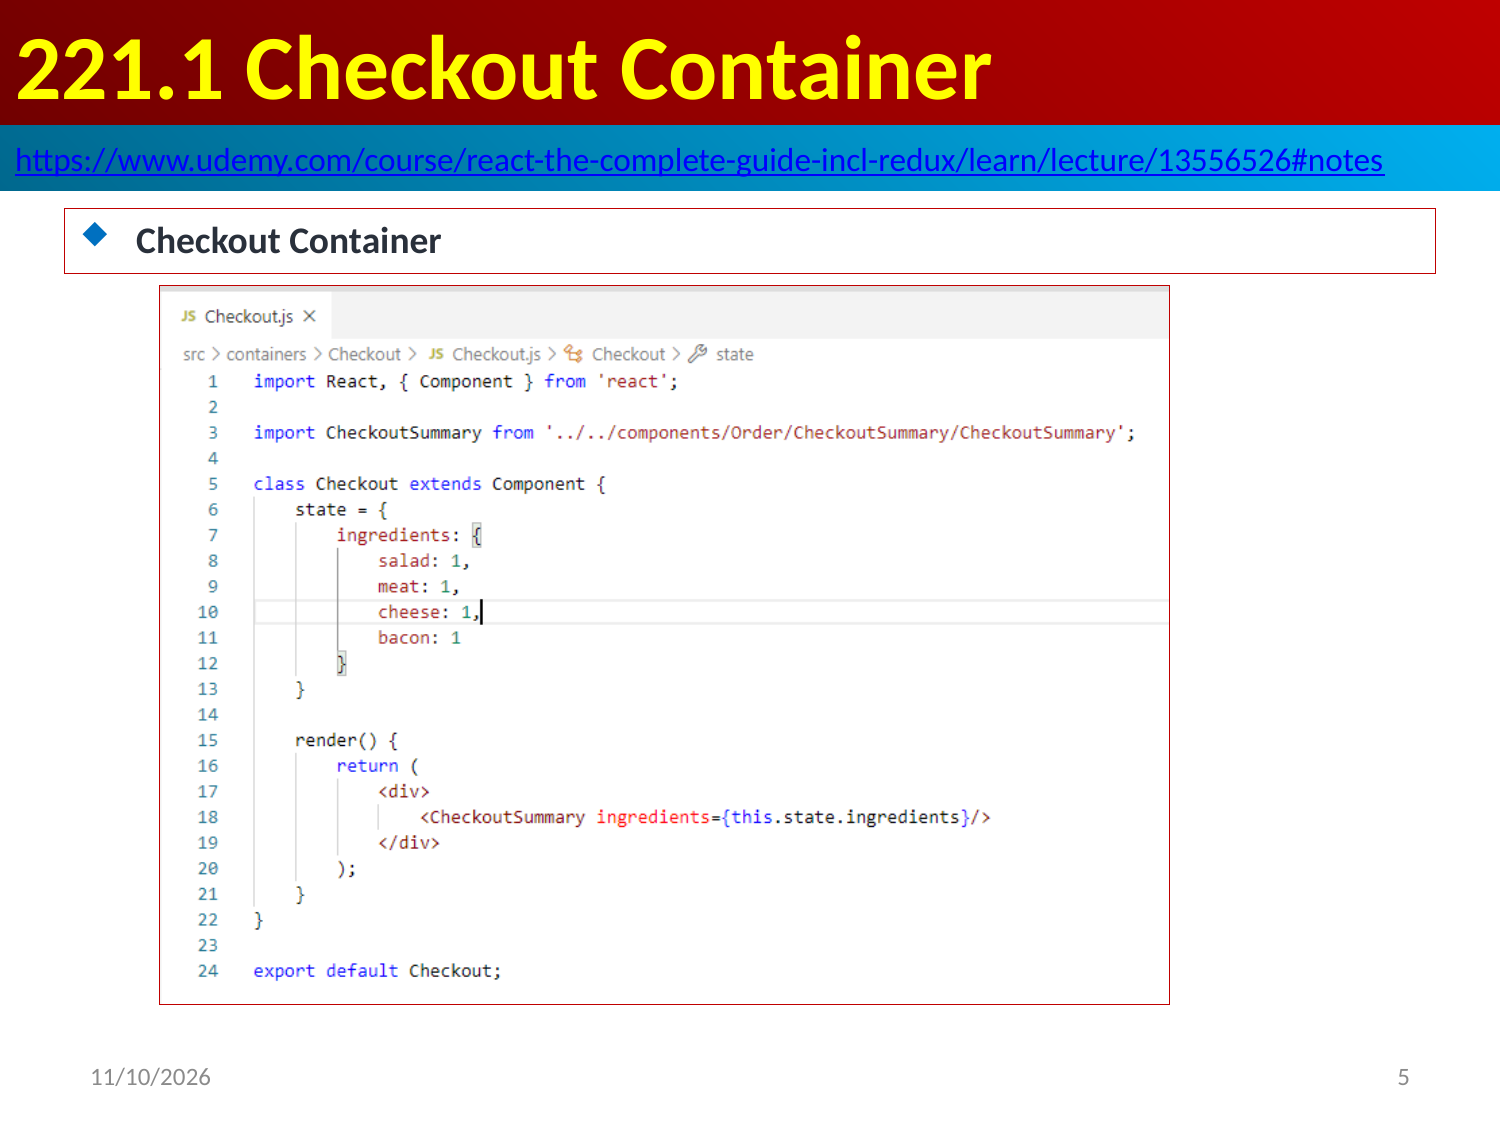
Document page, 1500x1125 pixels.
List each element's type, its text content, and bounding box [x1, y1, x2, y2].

slide_number 5 [1074, 1042, 1425, 1109]
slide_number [75, 1042, 425, 1109]
picture [159, 284, 1170, 1005]
text_box https://www.udemy.com/course/react-the-complete-guide-incl-redux/learn/lecture/13556526#notes [0, 125, 1500, 191]
title 221.1 Checkout Container [0, 0, 1500, 125]
subtitle Checkout Container [64, 208, 1436, 274]
